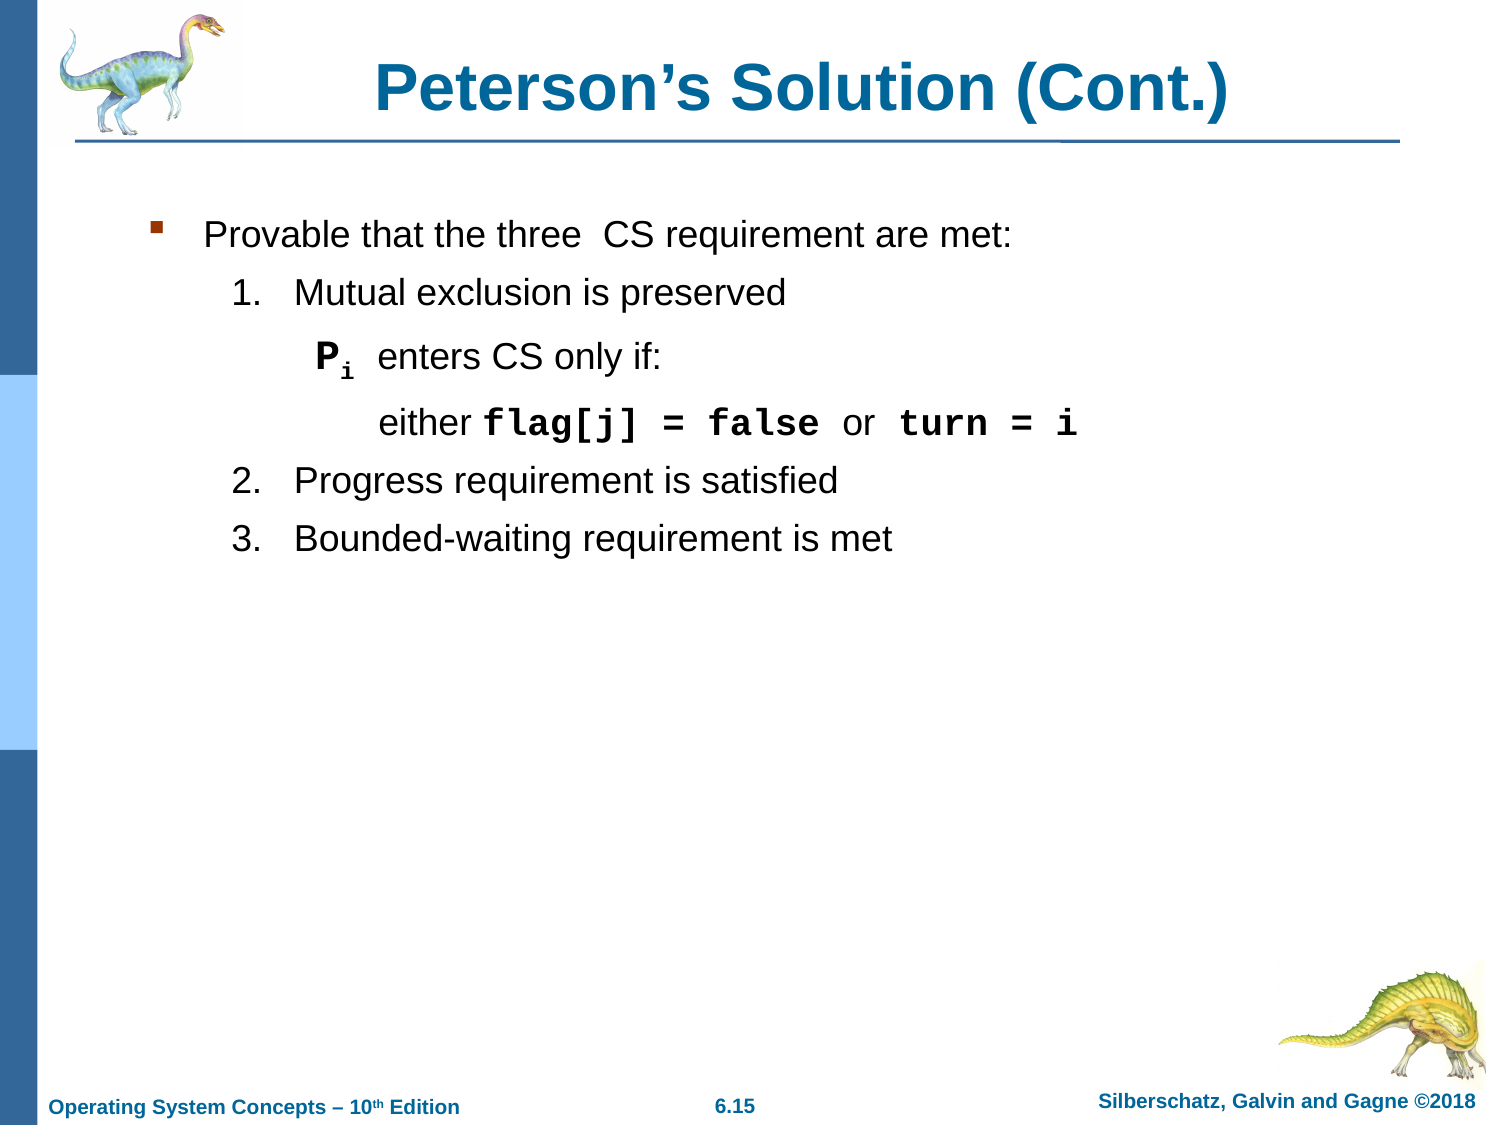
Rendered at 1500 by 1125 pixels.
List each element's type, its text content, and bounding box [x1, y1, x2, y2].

picture [46, 0, 243, 149]
picture [1275, 959, 1486, 1090]
list Provable that the three CS requirement are met: 1. Mutual exclusion is preserved Pi enters CS only if: either flag[j] = false or turn = i 2. Progress requirement is satisfied 3. Bounded-waiting requirement is met [132, 202, 1383, 928]
title Peterson’s Solution (Cont.) [180, 36, 1425, 131]
